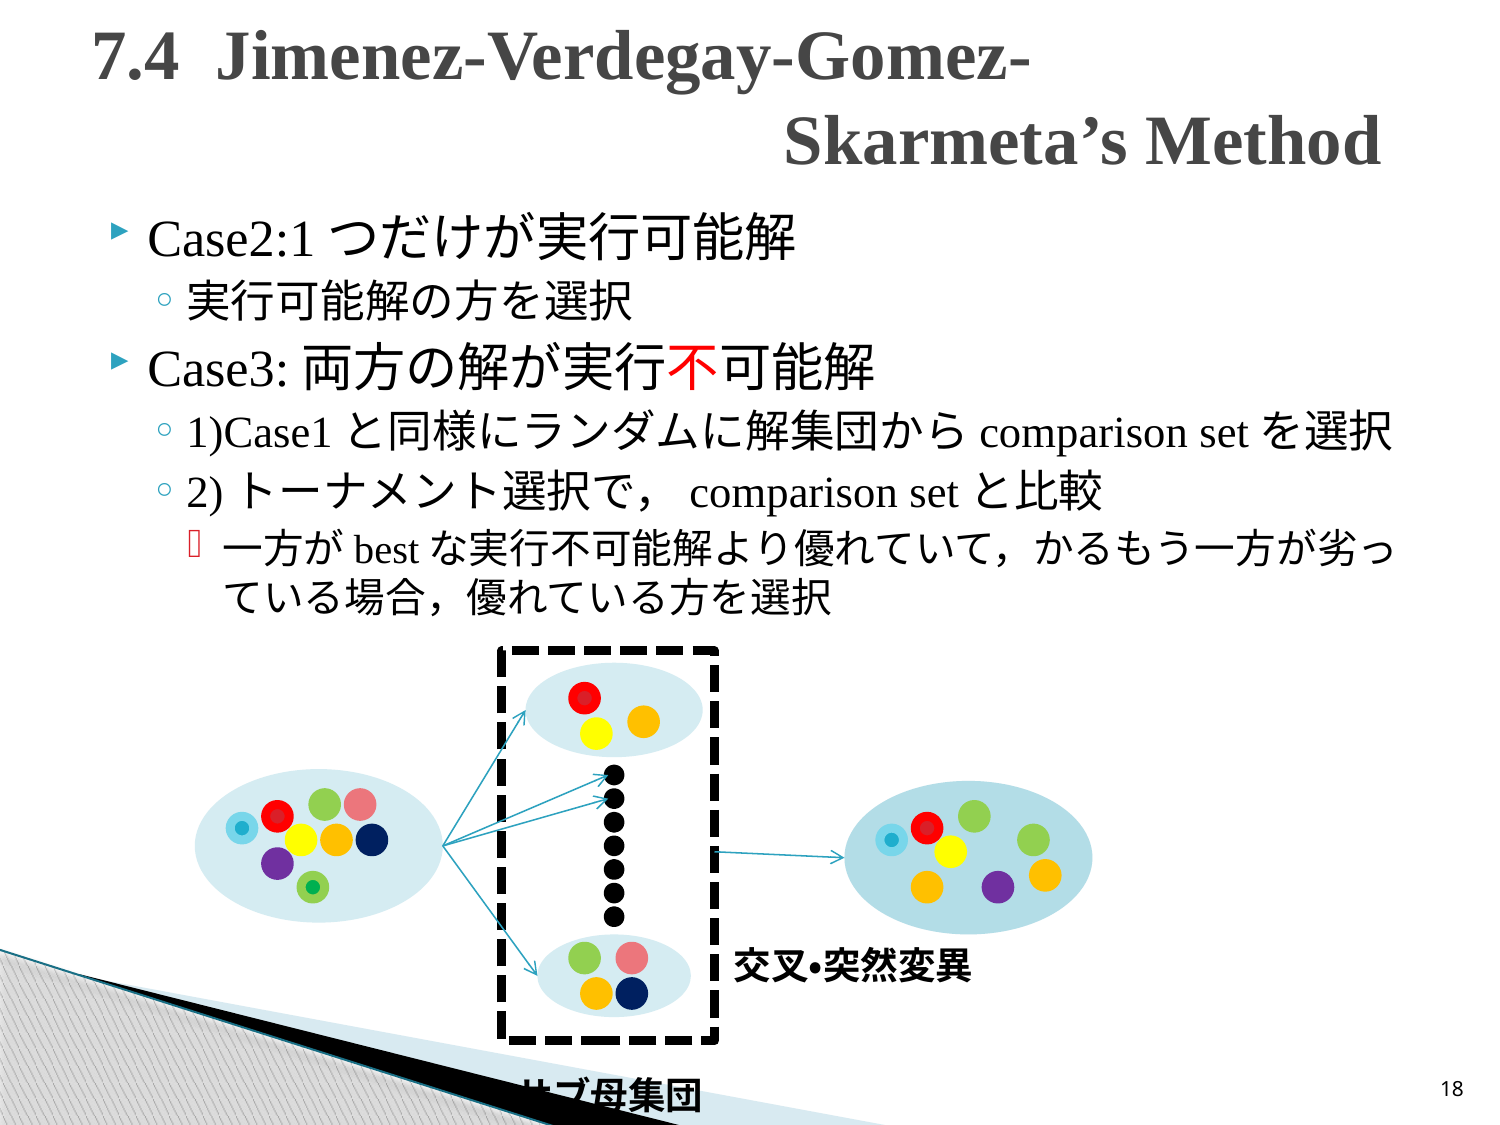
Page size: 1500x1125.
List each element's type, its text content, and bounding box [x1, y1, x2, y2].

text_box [194, 650, 1093, 1125]
slide_number 18 [1418, 1051, 1479, 1112]
list Case2:1つだけが実行可能解 実行可能解の方を選択 Case3:両方の解が実行不可能解 1)Case1と同様にランダムに解集団からcomparison setを選択 2)トーナメント選択で，comparison setと比較 一方がbestな実行不可能解より優れていて，かるもう一方が劣っている場合，優れている方を選択 [76, 196, 1427, 657]
title 7.4 Jimenez-Verdegay-Gomez- Skarmeta’s Method [76, 0, 1427, 188]
